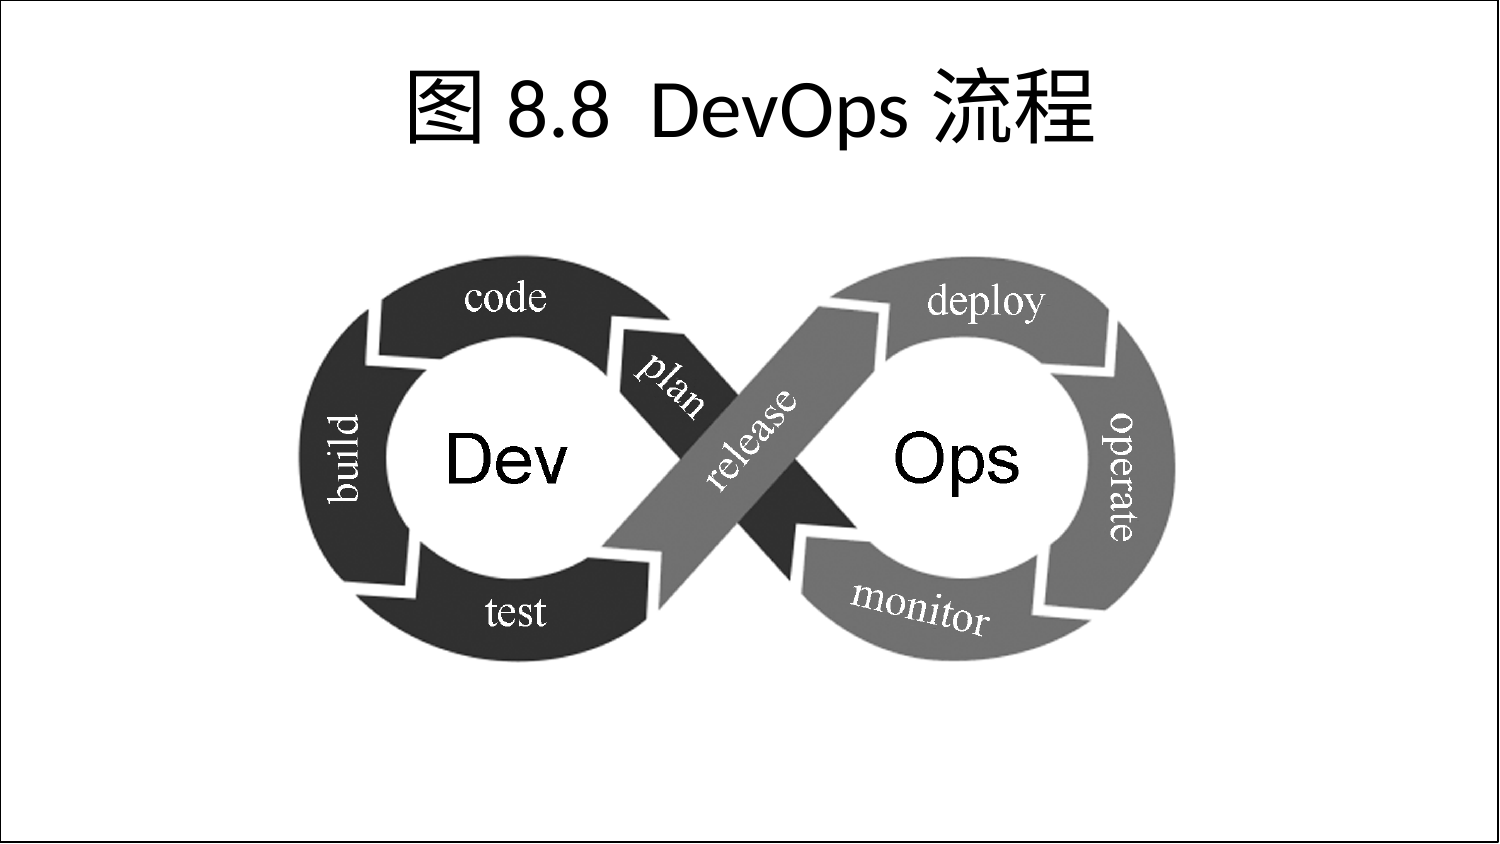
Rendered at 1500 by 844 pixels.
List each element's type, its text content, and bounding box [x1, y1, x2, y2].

title 图8.8 DevOps流程 [75, 33, 1425, 175]
picture [297, 253, 1177, 664]
